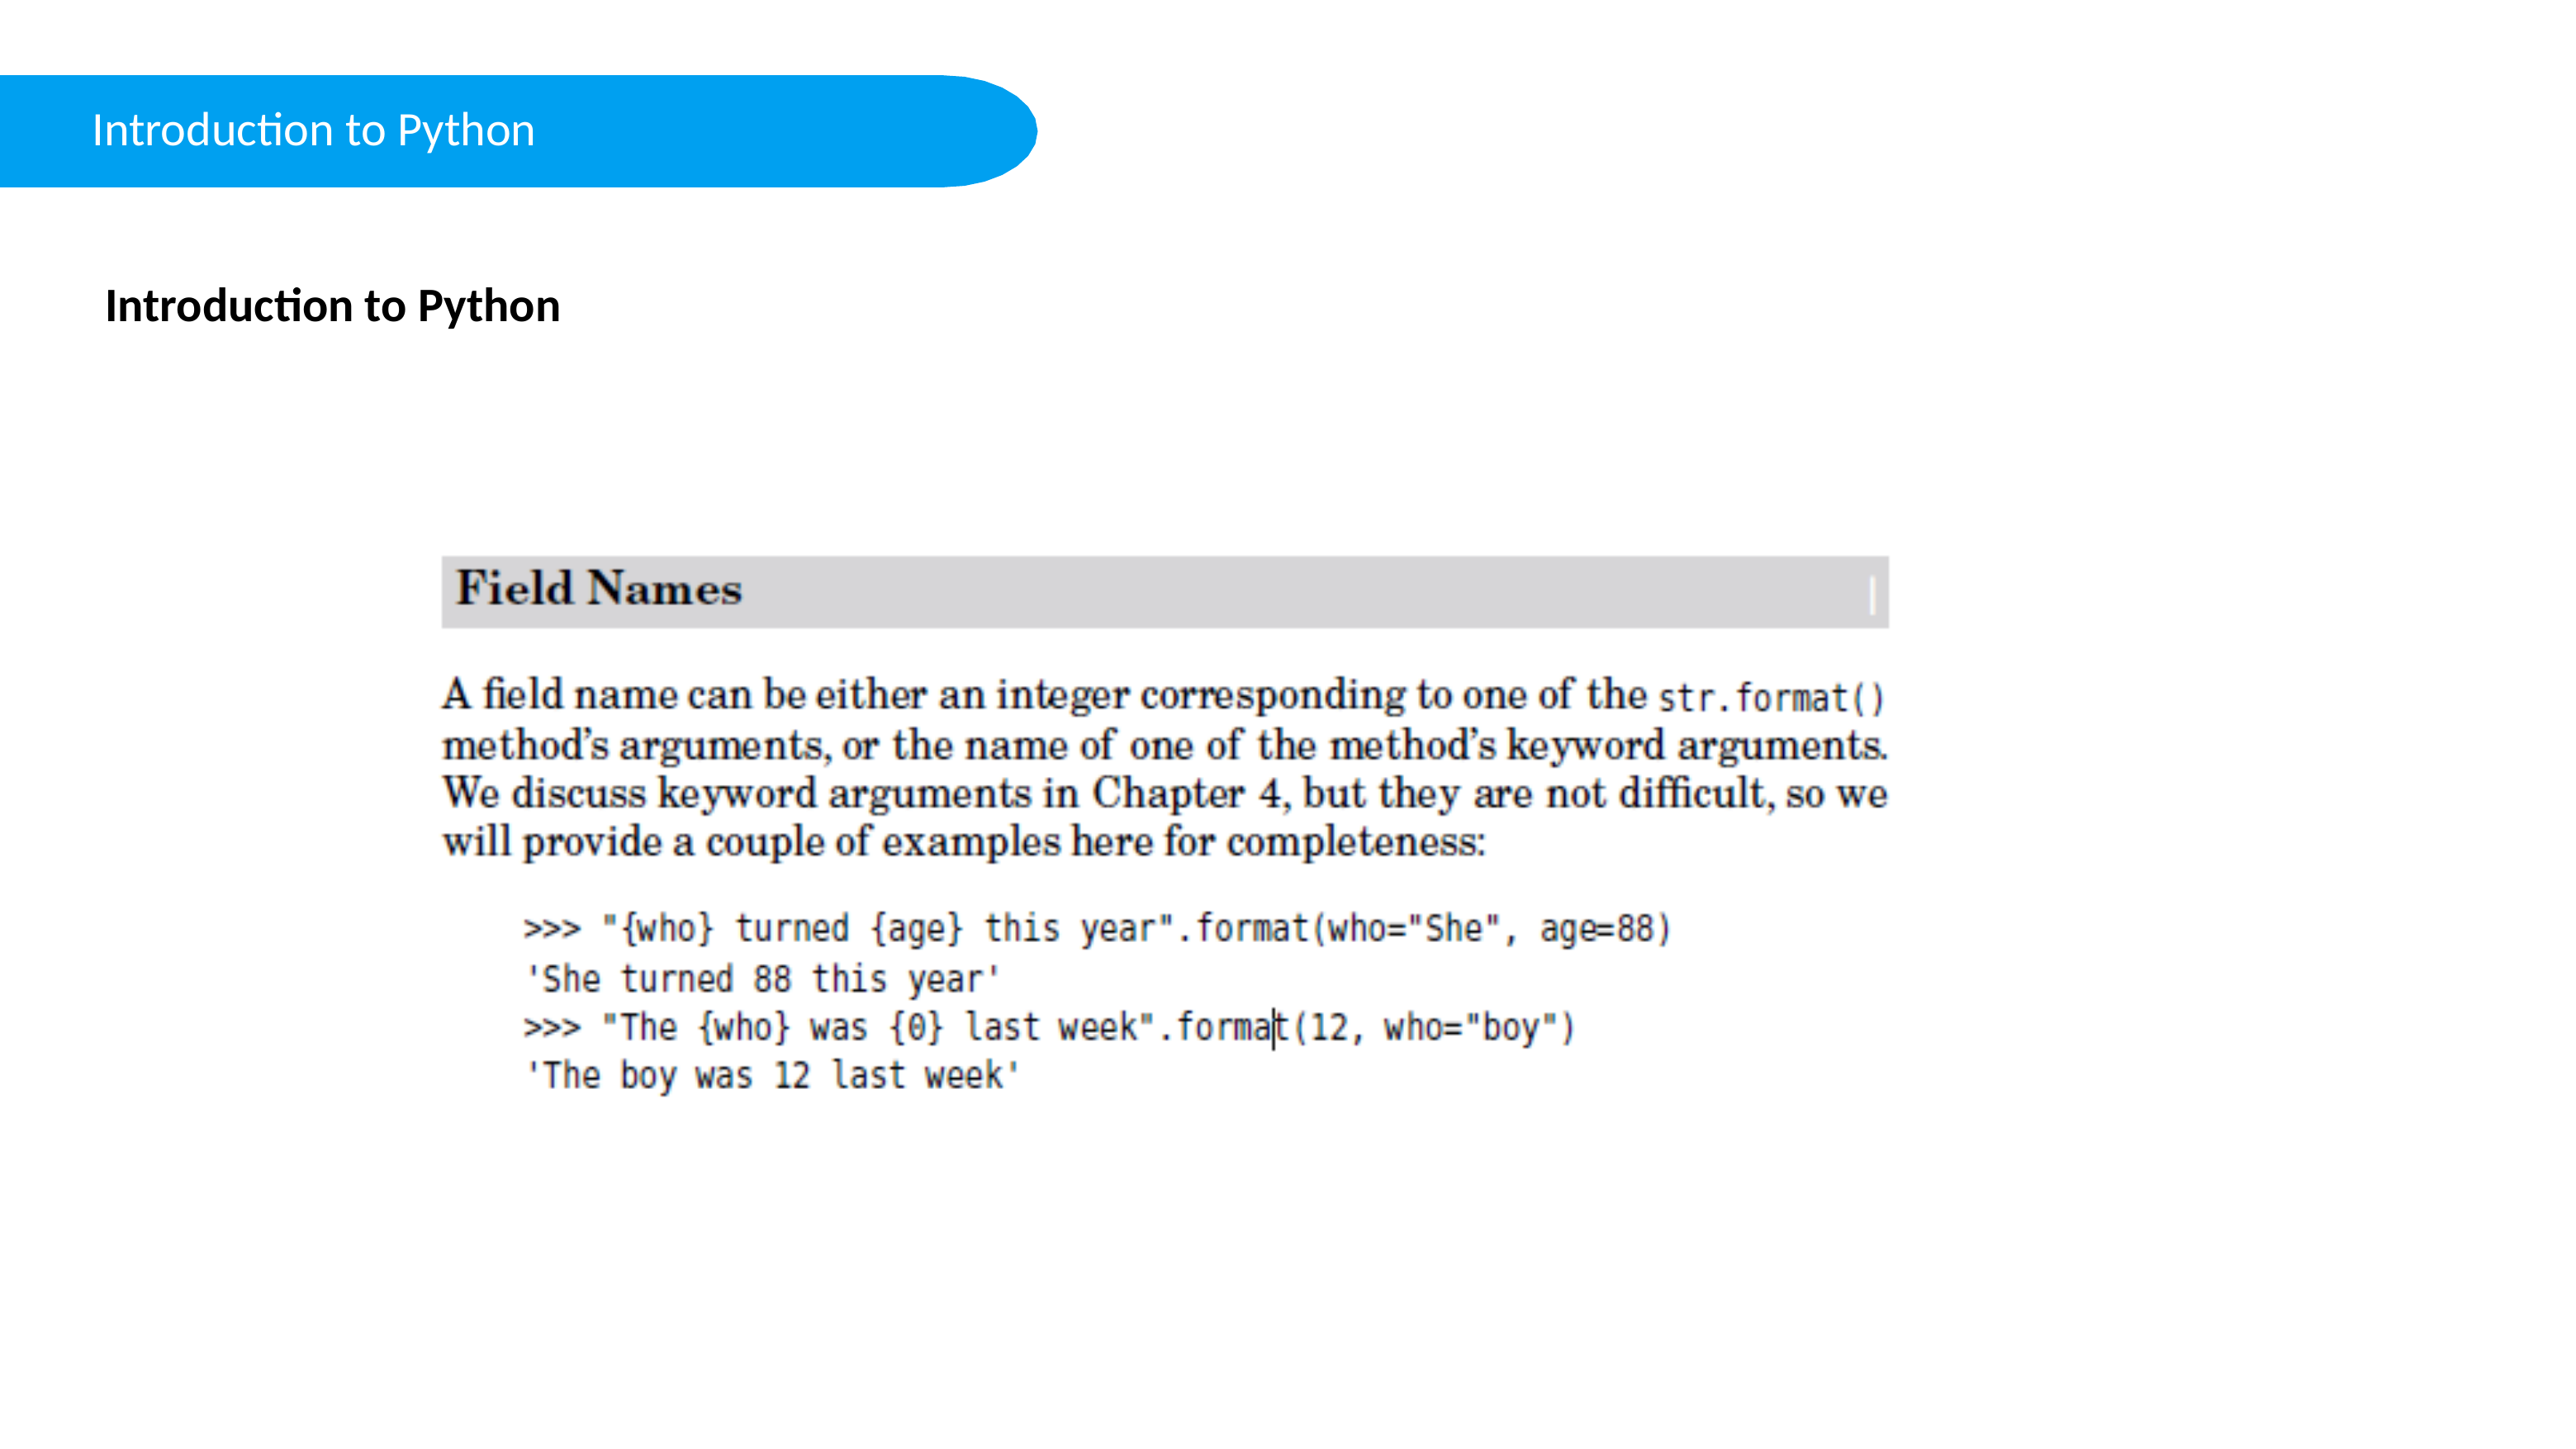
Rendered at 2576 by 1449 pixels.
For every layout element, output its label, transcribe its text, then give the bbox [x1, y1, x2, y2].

text_box [0, 75, 1028, 187]
text_box Introduction to Python [93, 267, 574, 338]
text_box Introduction to Python [90, 96, 1392, 156]
picture [429, 549, 1909, 1134]
